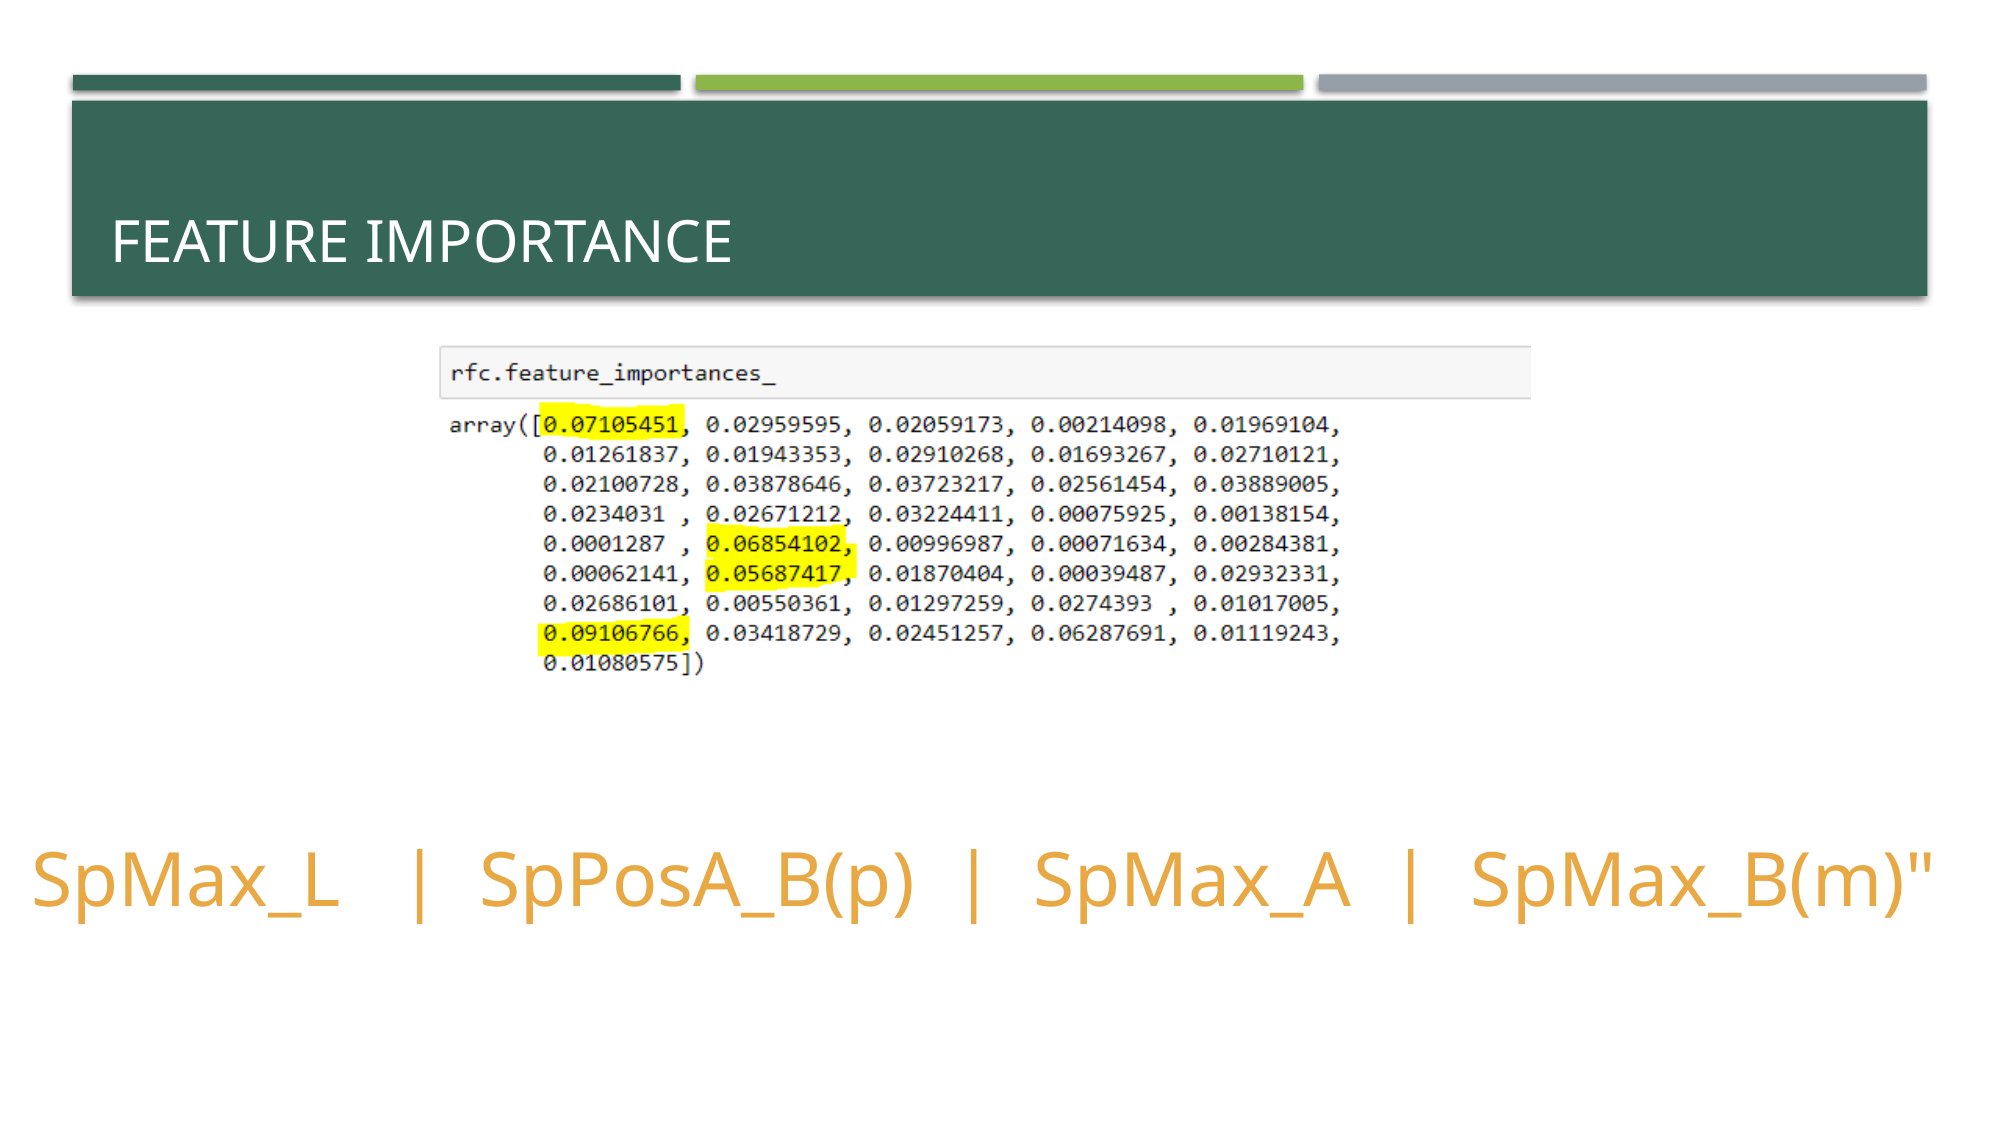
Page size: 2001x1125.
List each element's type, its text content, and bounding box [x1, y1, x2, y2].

picture [437, 343, 1531, 732]
title Feature importance [95, 115, 1905, 282]
text_box SpMax_L | SpPosA_B(p) | SpMax_A | SpMax_B(m)" [0, 823, 2000, 929]
